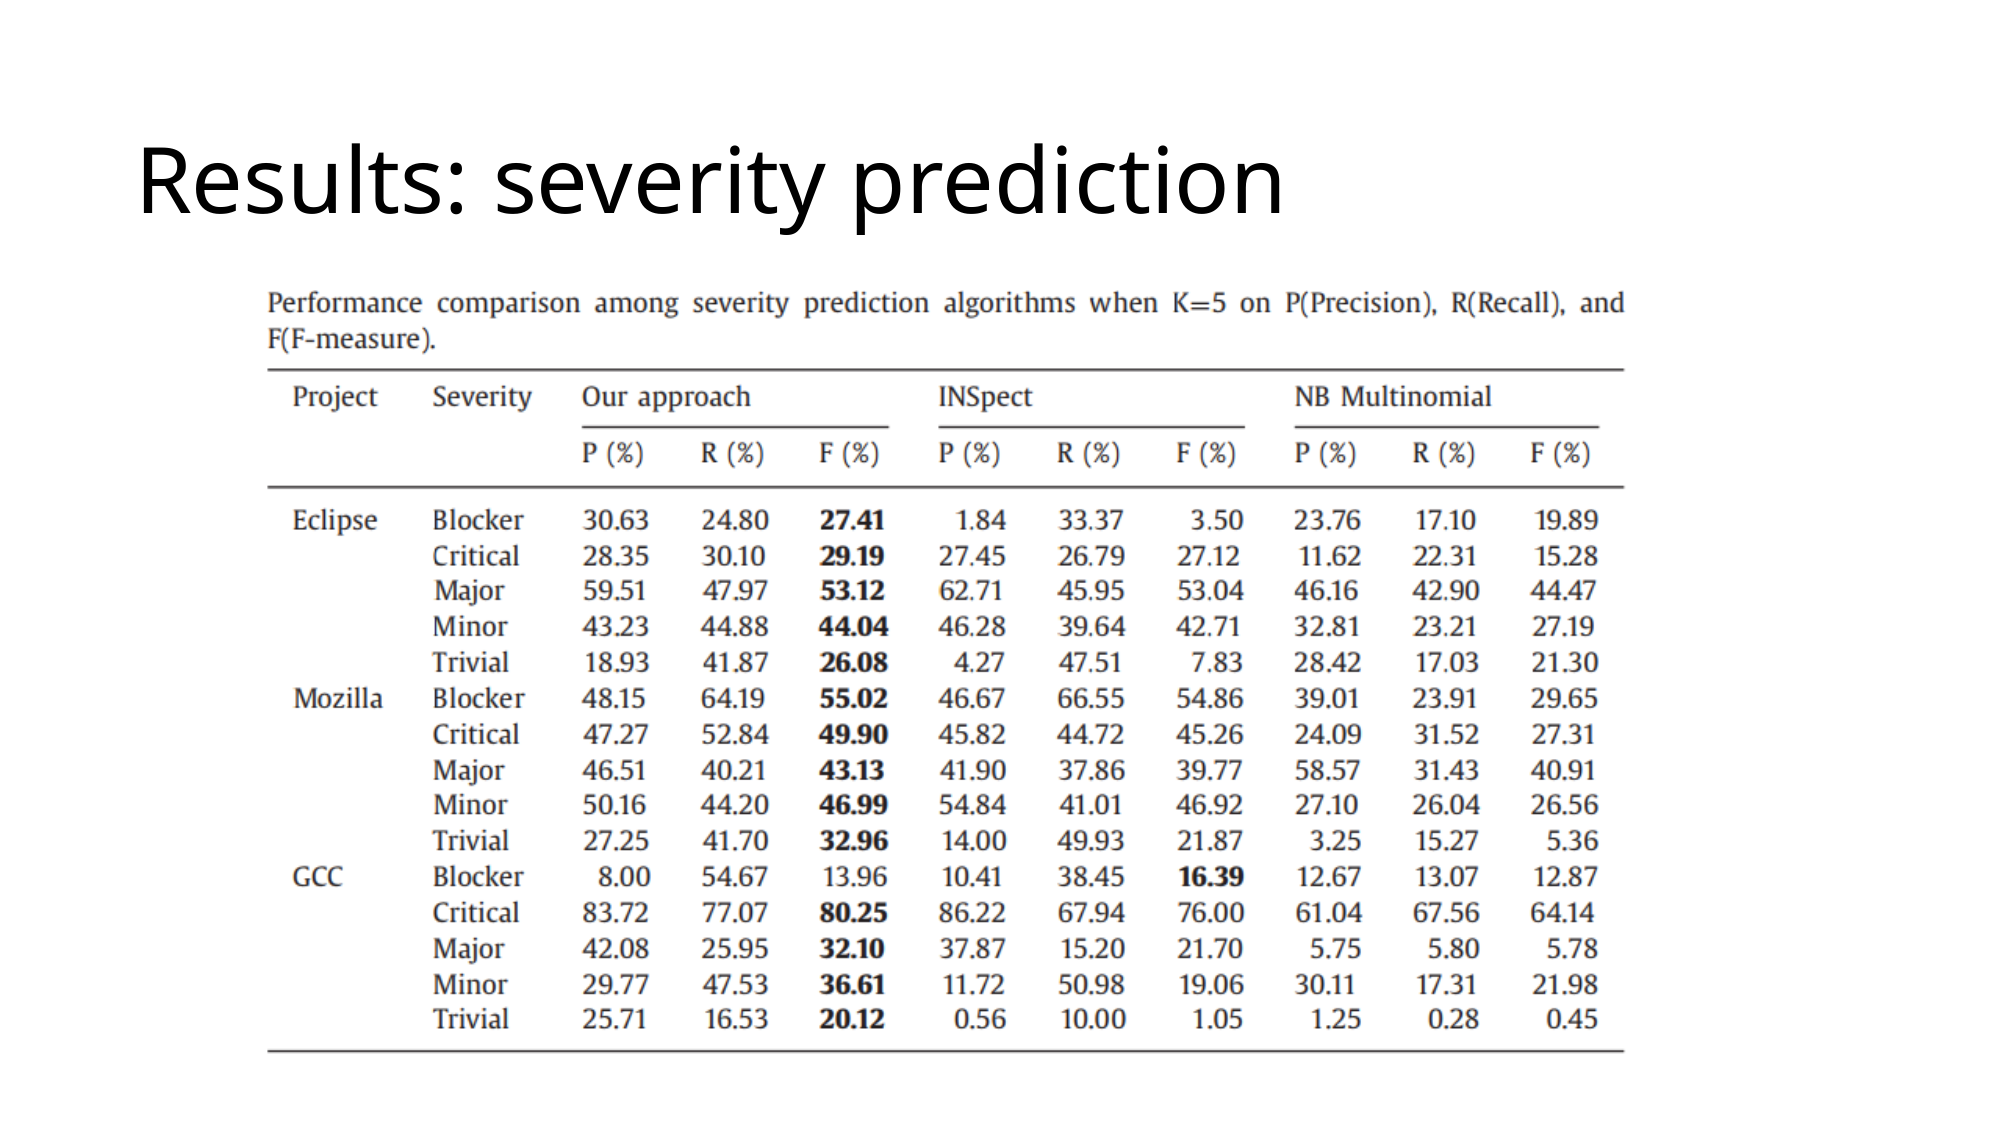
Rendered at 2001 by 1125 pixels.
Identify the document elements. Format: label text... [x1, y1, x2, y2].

title Results: severity prediction [120, 75, 1845, 247]
picture [263, 289, 1641, 1060]
list [102, 247, 1863, 1057]
